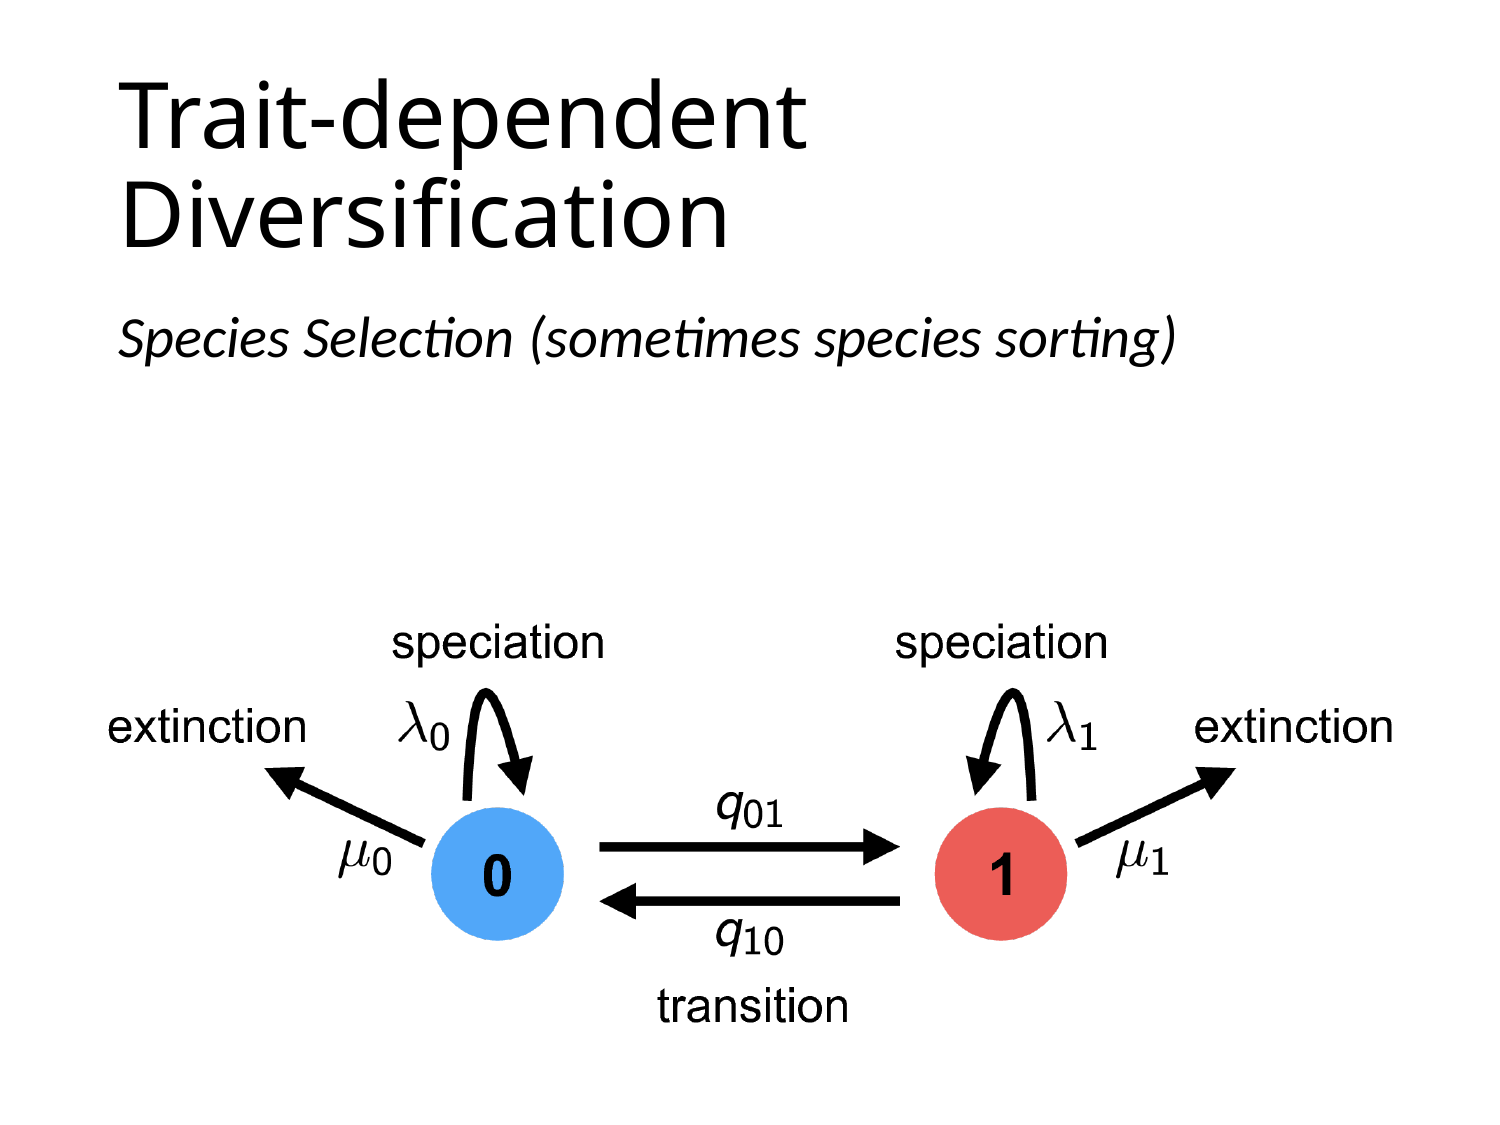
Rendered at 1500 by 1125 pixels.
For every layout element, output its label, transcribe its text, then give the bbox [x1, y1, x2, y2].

list Species Selection (sometimes species sorting) [103, 299, 1397, 1014]
title Trait-dependent Diversification [103, 59, 1397, 278]
picture [104, 620, 1397, 1024]
